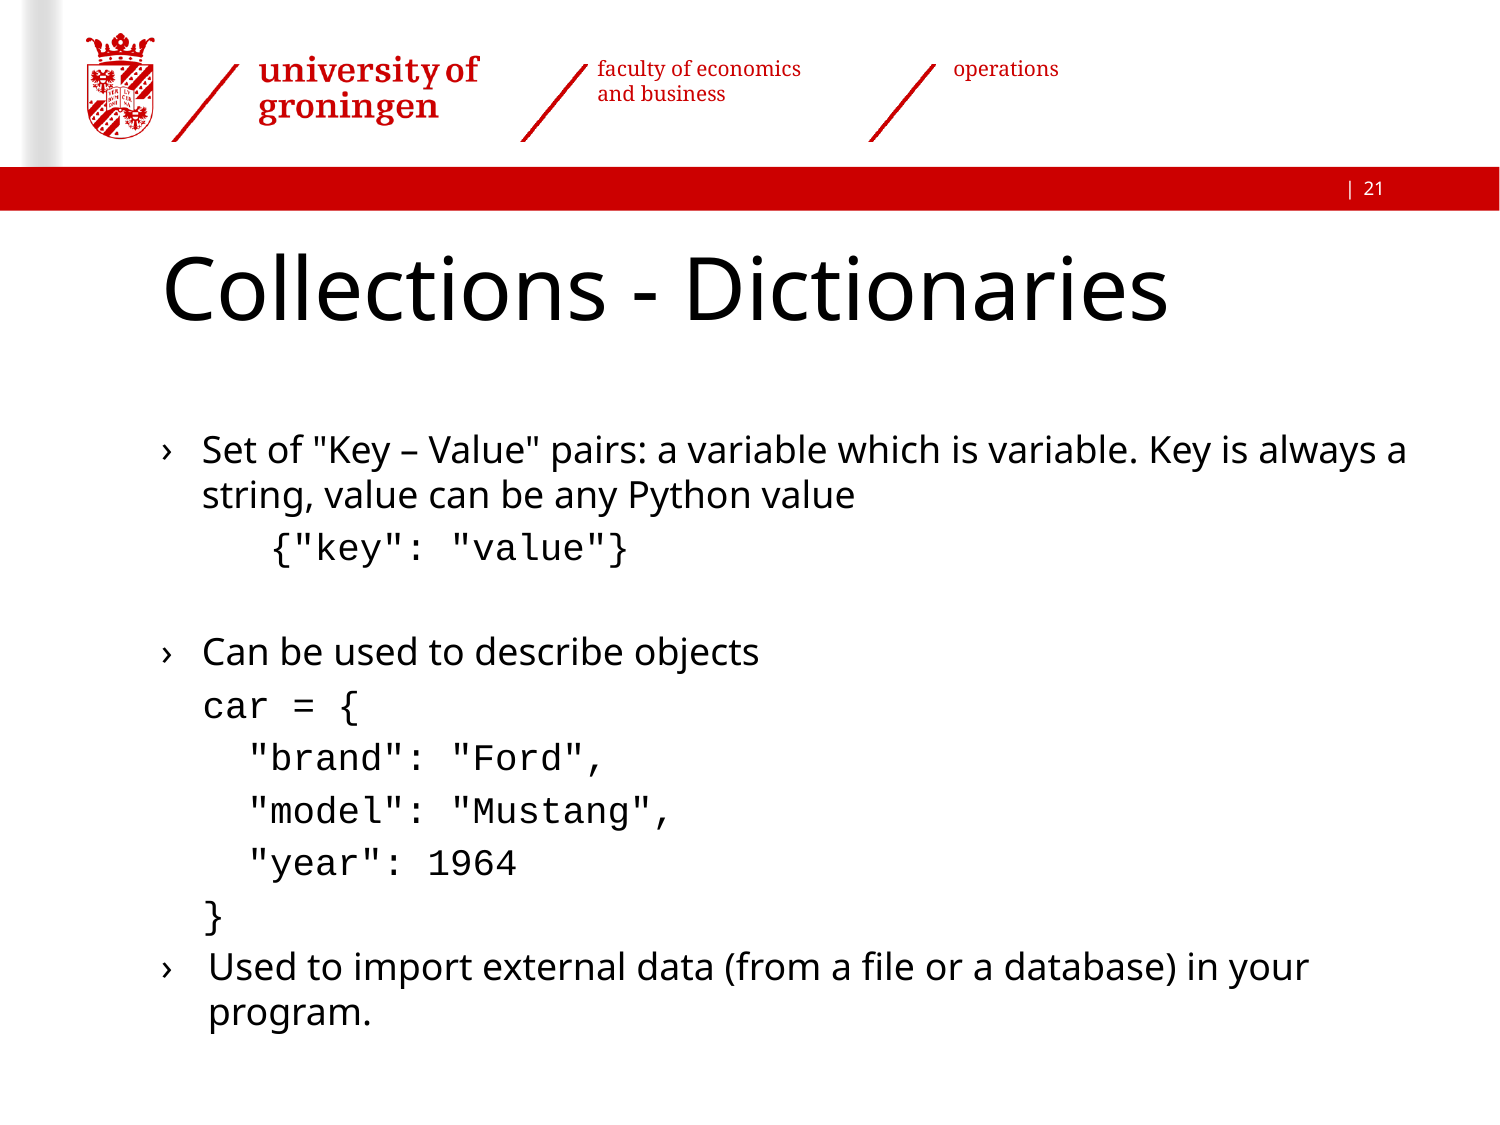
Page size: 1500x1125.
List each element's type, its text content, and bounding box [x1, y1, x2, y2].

picture [86, 33, 480, 142]
list Set of "Key – Value" pairs: a variable which is variable. Key is always a string, value can be any Python value {"key": "value"} Can be used to describe objects car = { "brand": "Ford", "model": "Mustang", "year": 1964 } Used to import external data (from a file or a database) in your program. [0, 365, 1500, 1075]
picture [519, 64, 588, 142]
picture [867, 64, 936, 142]
slide_number 21 [1363, 177, 1397, 200]
title Collections - Dictionaries [0, 220, 1500, 350]
